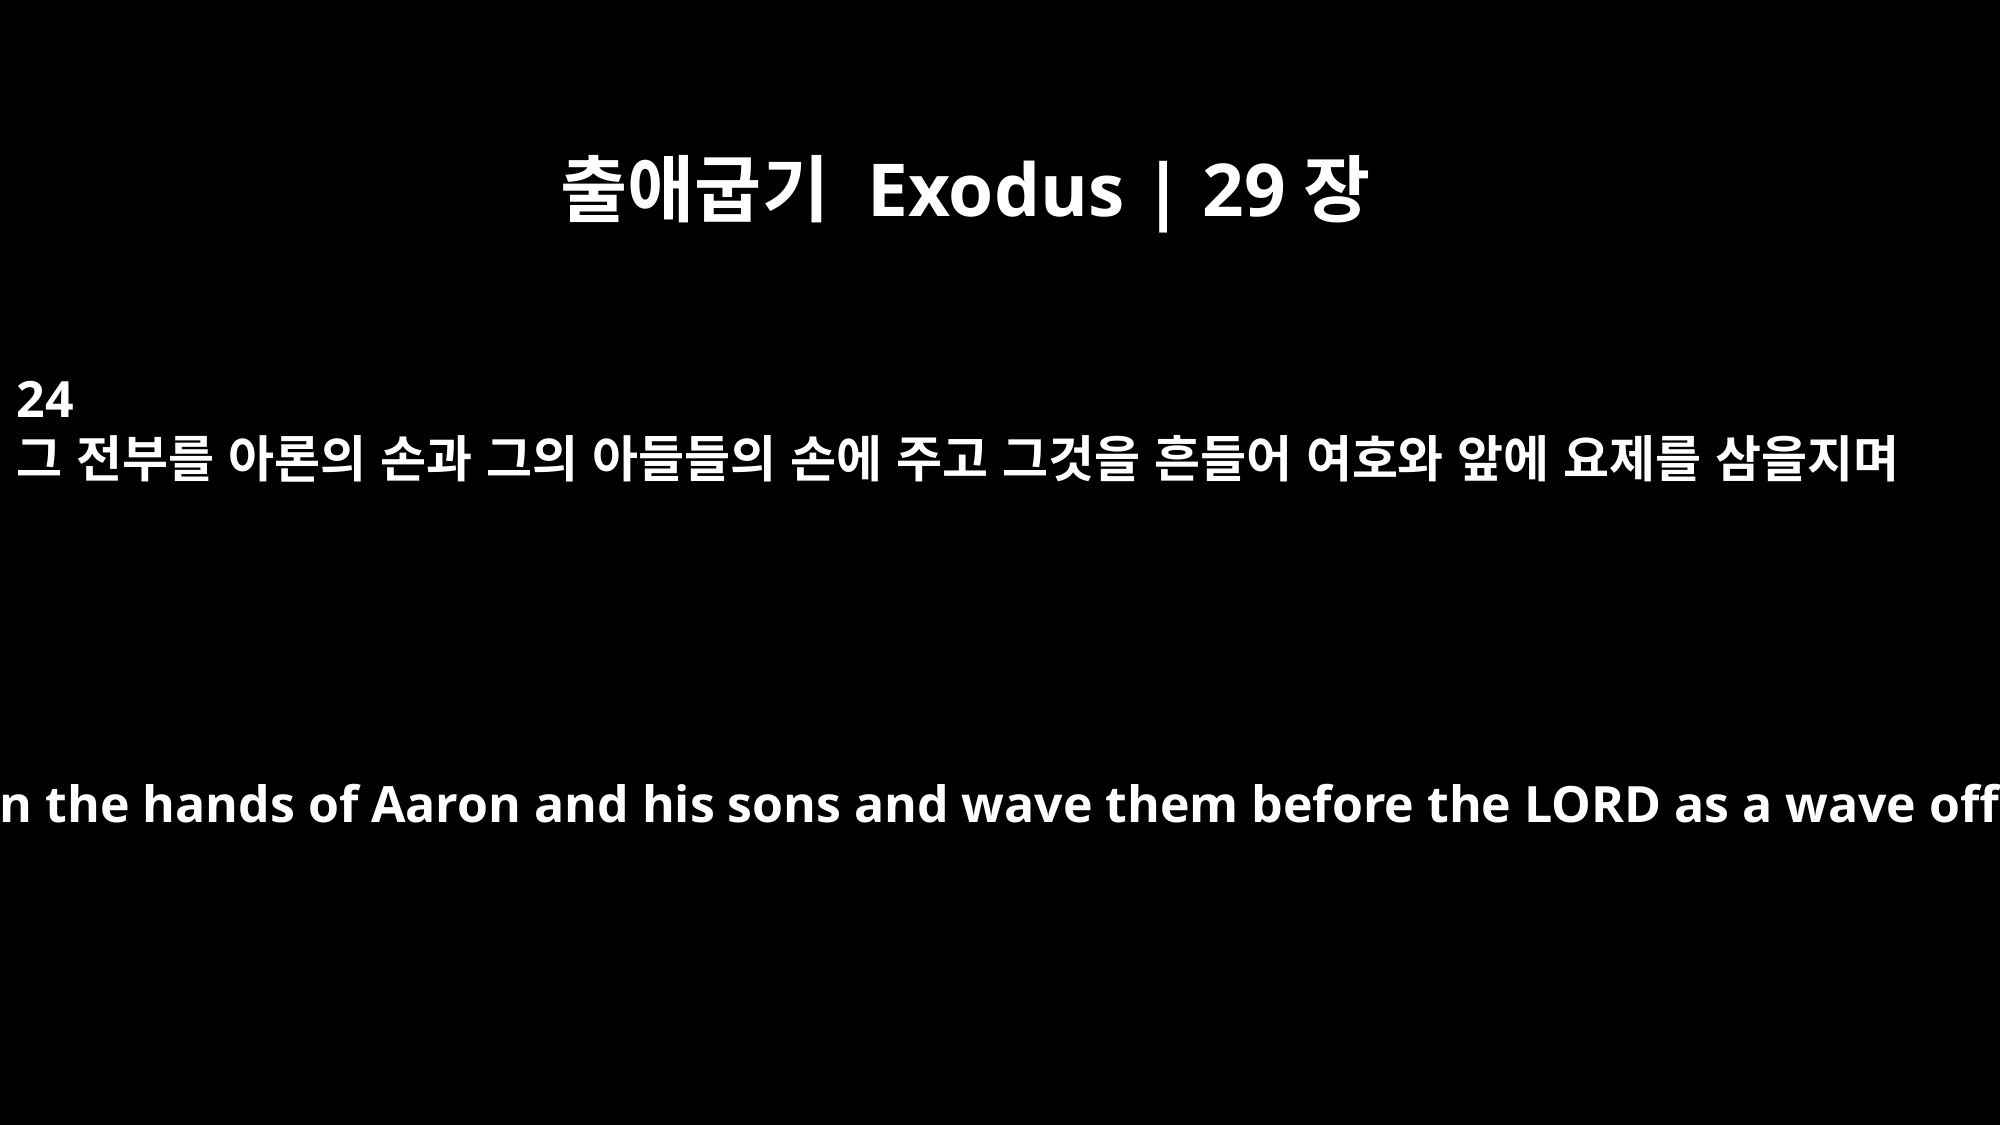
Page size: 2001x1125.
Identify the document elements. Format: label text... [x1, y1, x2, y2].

text_box Put all these in the hands of Aaron and his sons and wave them before the LORD as a wave offering. [0, 764, 2000, 840]
text_box 24 그 전부를 아론의 손과 그의 아들들의 손에 주고 그것을 흔들어 여호와 앞에 요제를 삼을지며 [1, 359, 1916, 495]
text_box 출애굽기 Exodus | 29장 [545, 136, 1387, 239]
